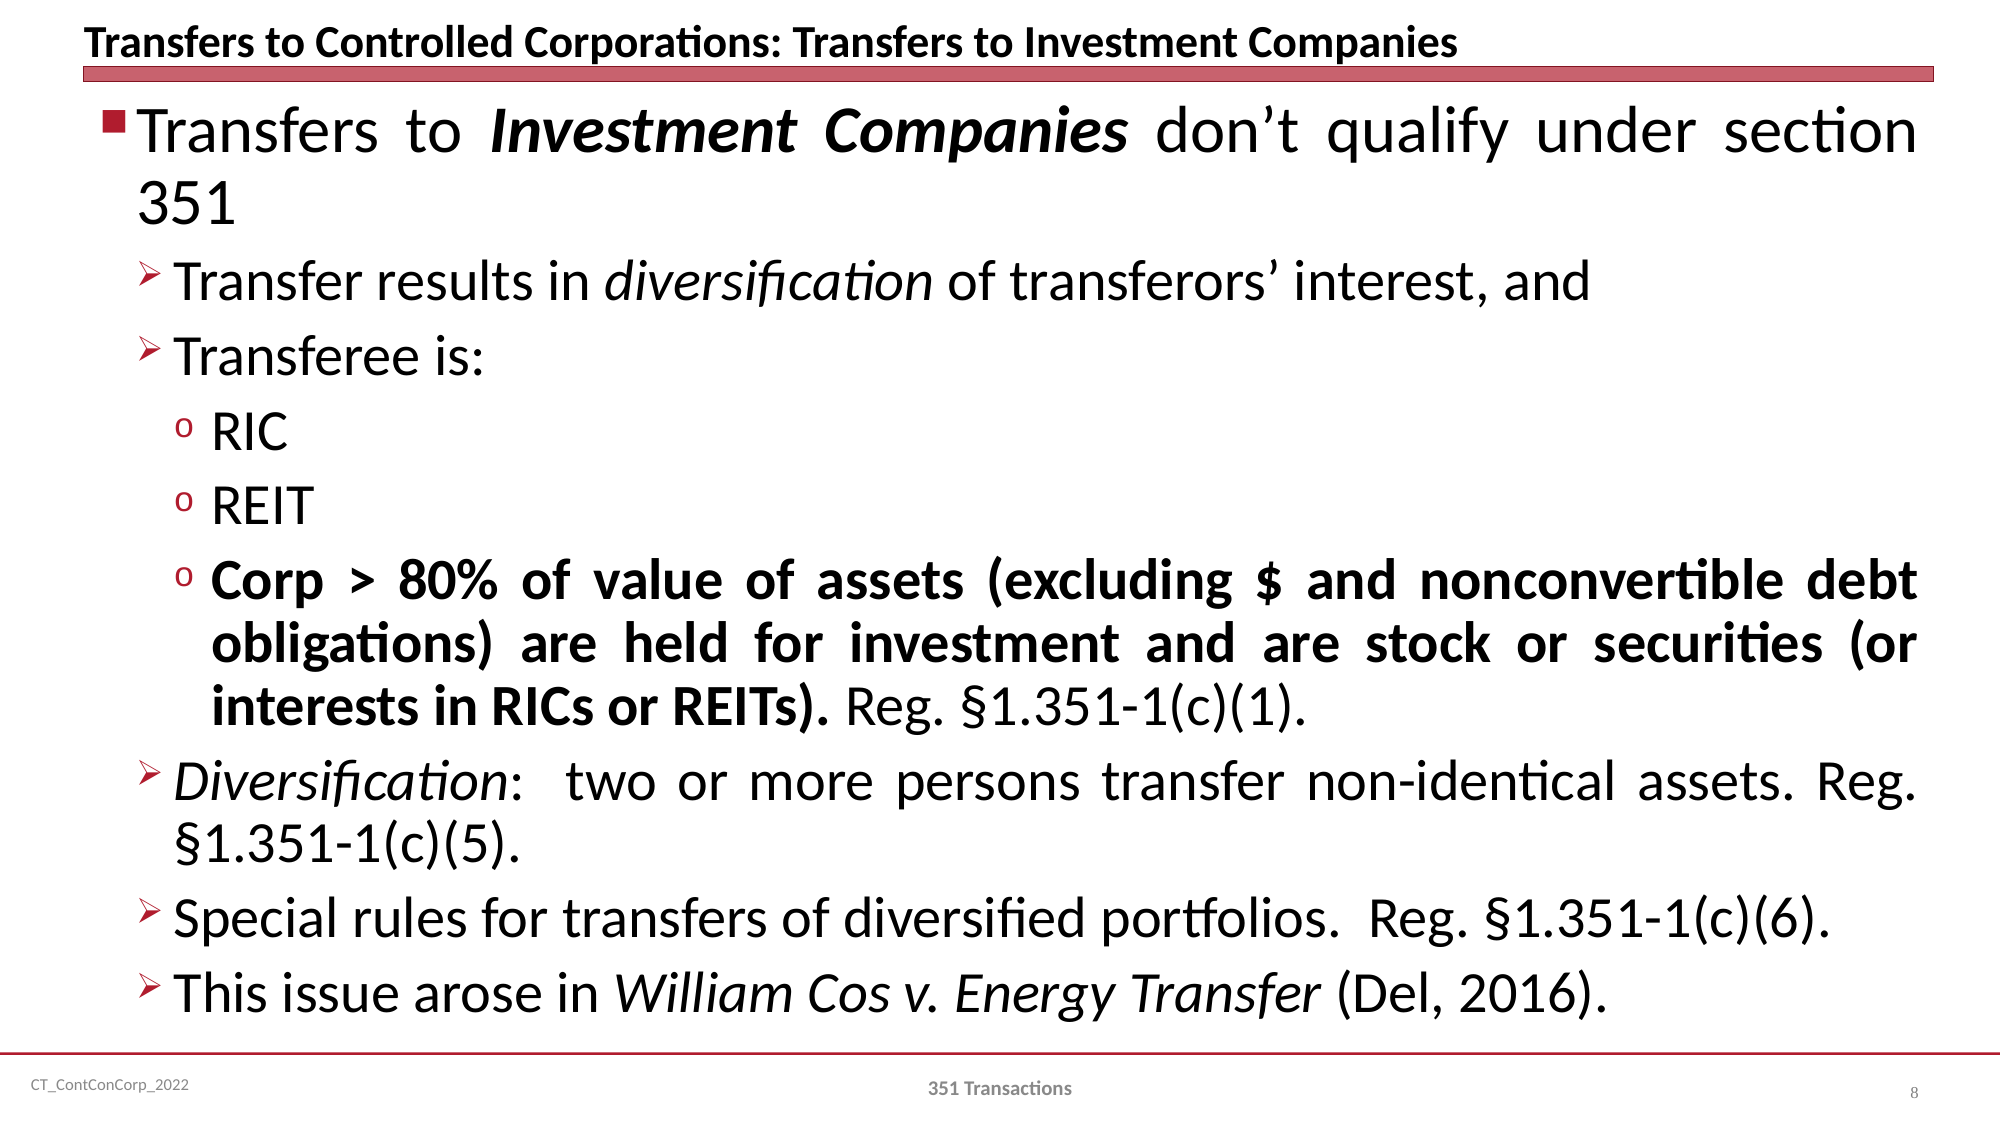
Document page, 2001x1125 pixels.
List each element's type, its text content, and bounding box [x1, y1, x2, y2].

slide_number 8 [1834, 1061, 1934, 1122]
footer 351 Transactions [683, 1056, 1317, 1117]
title Transfers to Controlled Corporations: Transfers to Investment Companies [83, 6, 1935, 67]
list Transfers to Investment Companies don’t qualify under section 351 Transfer results in diversification of transferors’ interest, and Transferee is: RIC REIT Corp > 80% of value of assets (excluding $ and nonconvertible debt obligations) are held for investment and are stock or securities (or interests in RICs or REITs). Reg. §1.351-1(c)(1). Diversification: two or more persons transfer non-identical assets. Reg. §1.351-1(c)(5). Special rules for transfers of diversified portfolios. Reg. §1.351-1(c)(6). This issue arose in William Cos v. Energy Transfer (Del, 2016). [83, 87, 1934, 1041]
